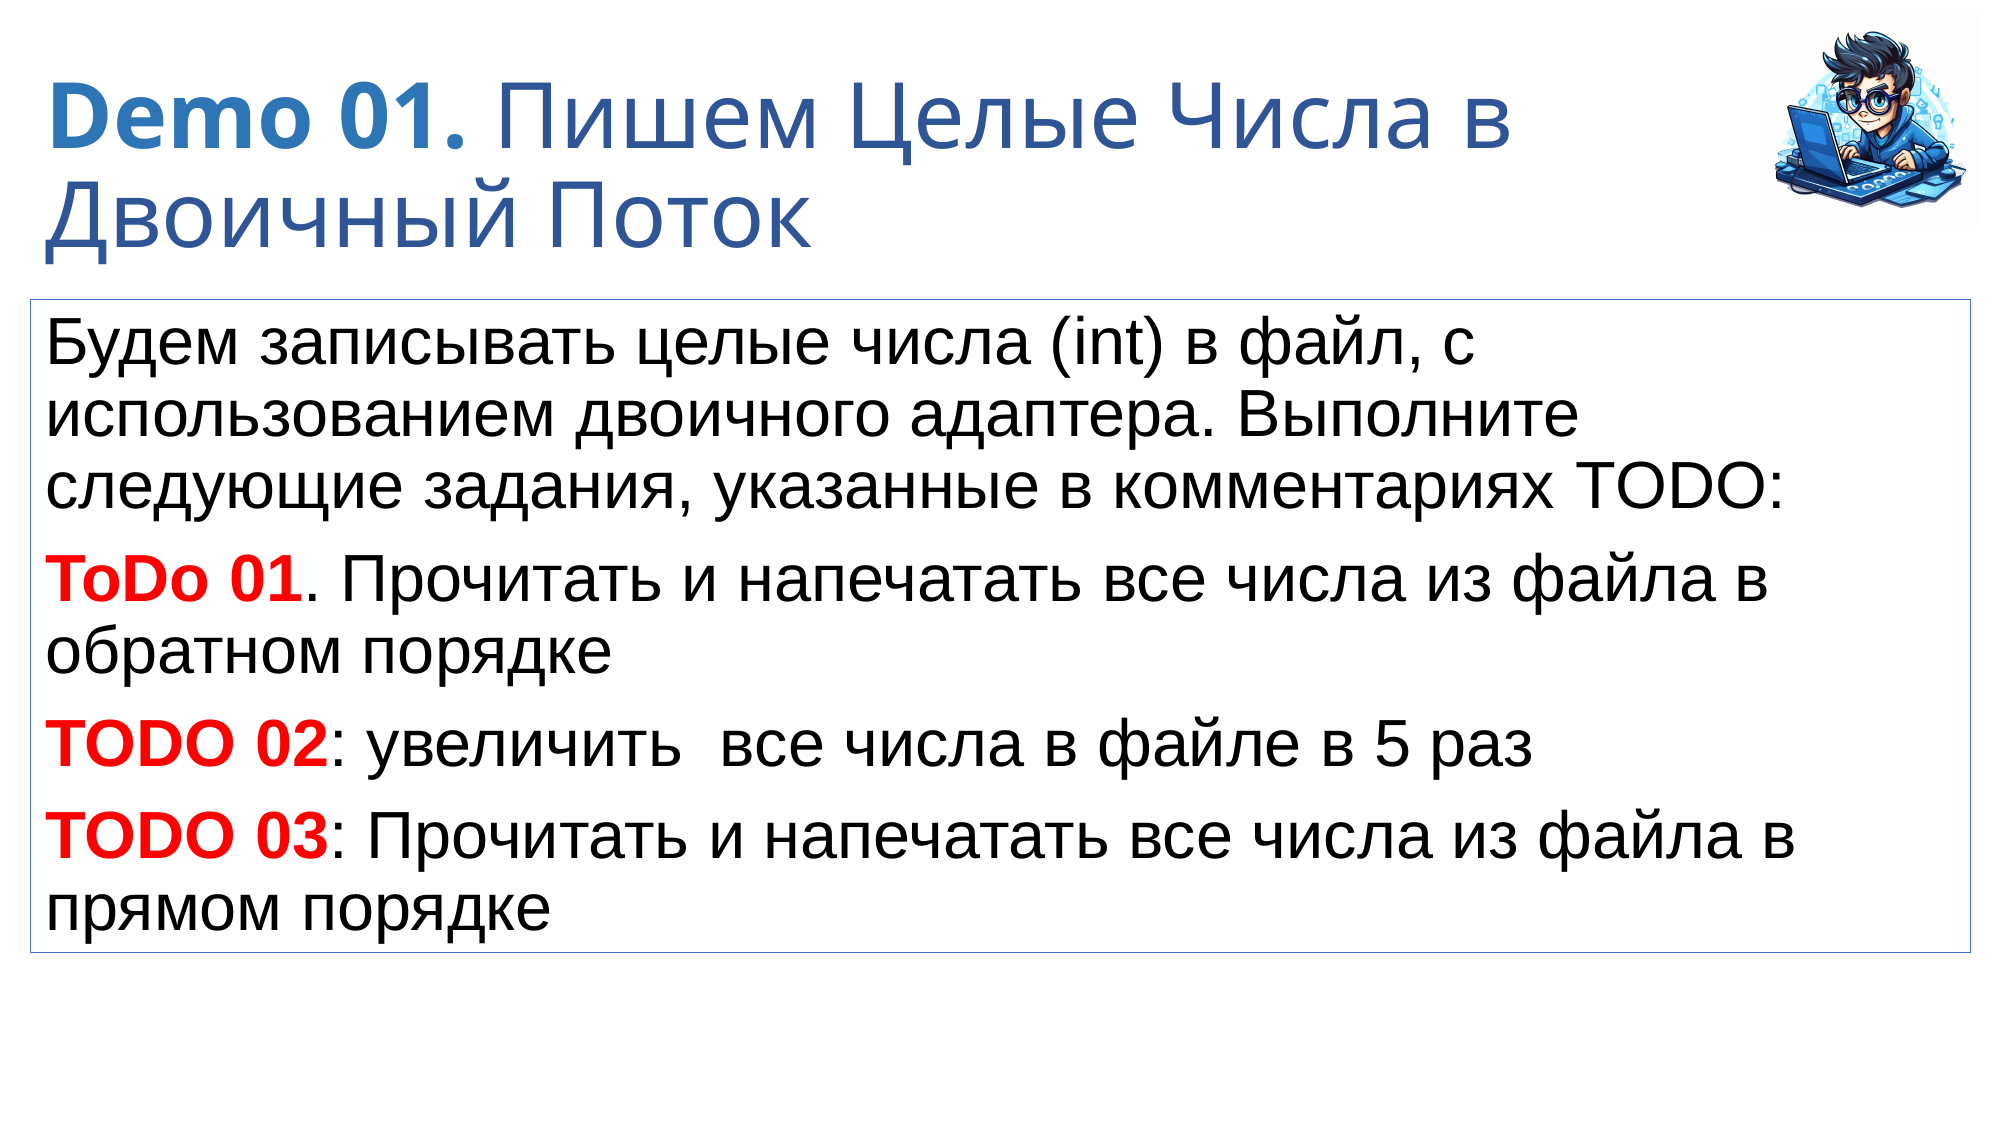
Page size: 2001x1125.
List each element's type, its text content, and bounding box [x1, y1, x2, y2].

title Demo 01. Пишем Целые Числа в Двоичный Поток [30, 59, 1863, 278]
list Будем записывать целые числа (int) в файл, с использованием двоичного адаптера. Выполните следующие задания, указанные в комментариях TODO: ToDo 01. Прочитать и напечатать все числа из файла в обратном порядке TODO 02: увеличить все числа в файле в 5 раз TODO 03: Прочитать и напечатать все числа из файла в прямом порядке [30, 299, 1971, 953]
picture [1761, 9, 1979, 227]
